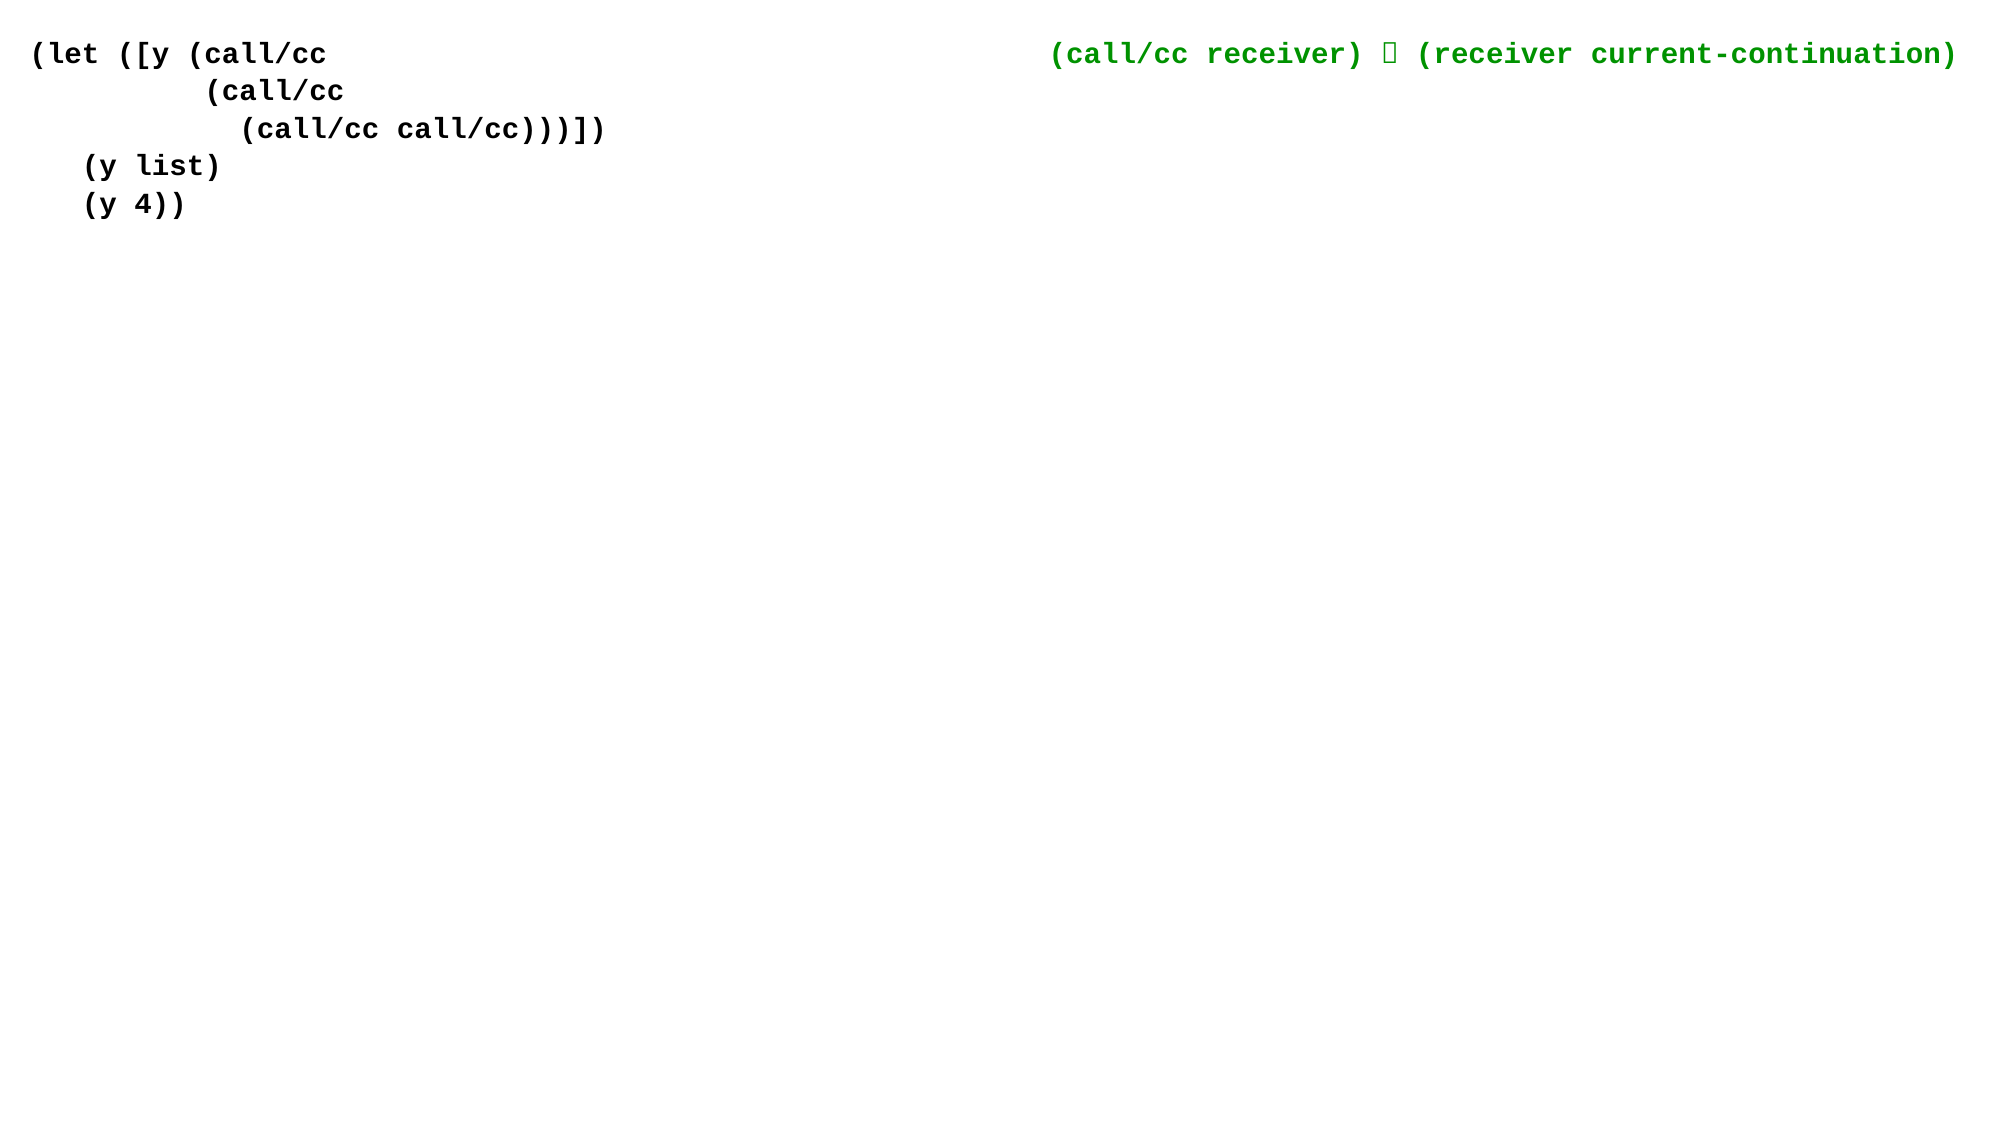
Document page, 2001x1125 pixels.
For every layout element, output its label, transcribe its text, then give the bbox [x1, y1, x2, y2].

text_box (let ([y (call/cc (call/cc (call/cc call/cc)))]) (y list) (y 4)) [14, 24, 625, 262]
text_box (call/cc receiver)  (receiver current-continuation) [1033, 24, 2000, 77]
